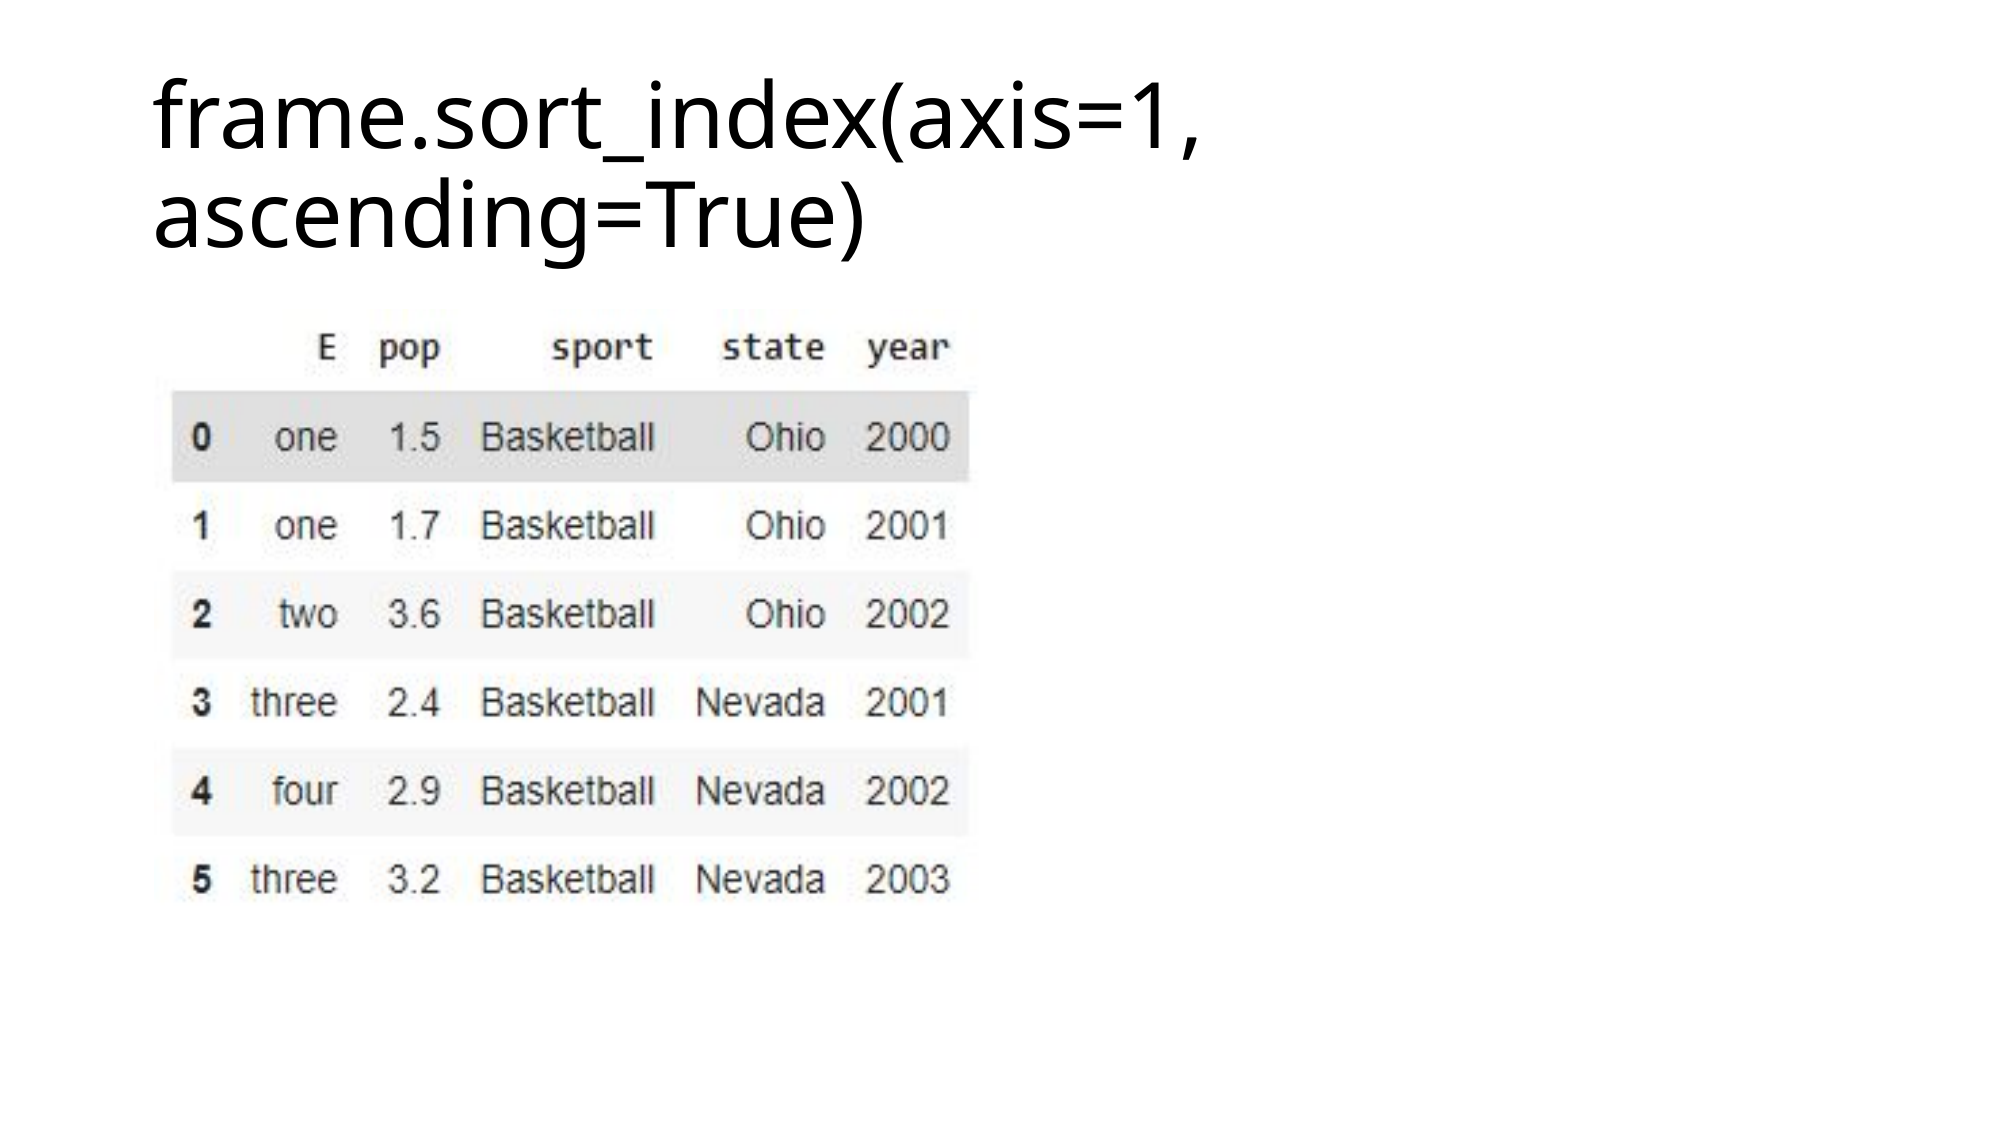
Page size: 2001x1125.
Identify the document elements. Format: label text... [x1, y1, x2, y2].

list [154, 309, 1017, 934]
title frame.sort_index(axis=1, ascending=True) [137, 59, 1863, 278]
